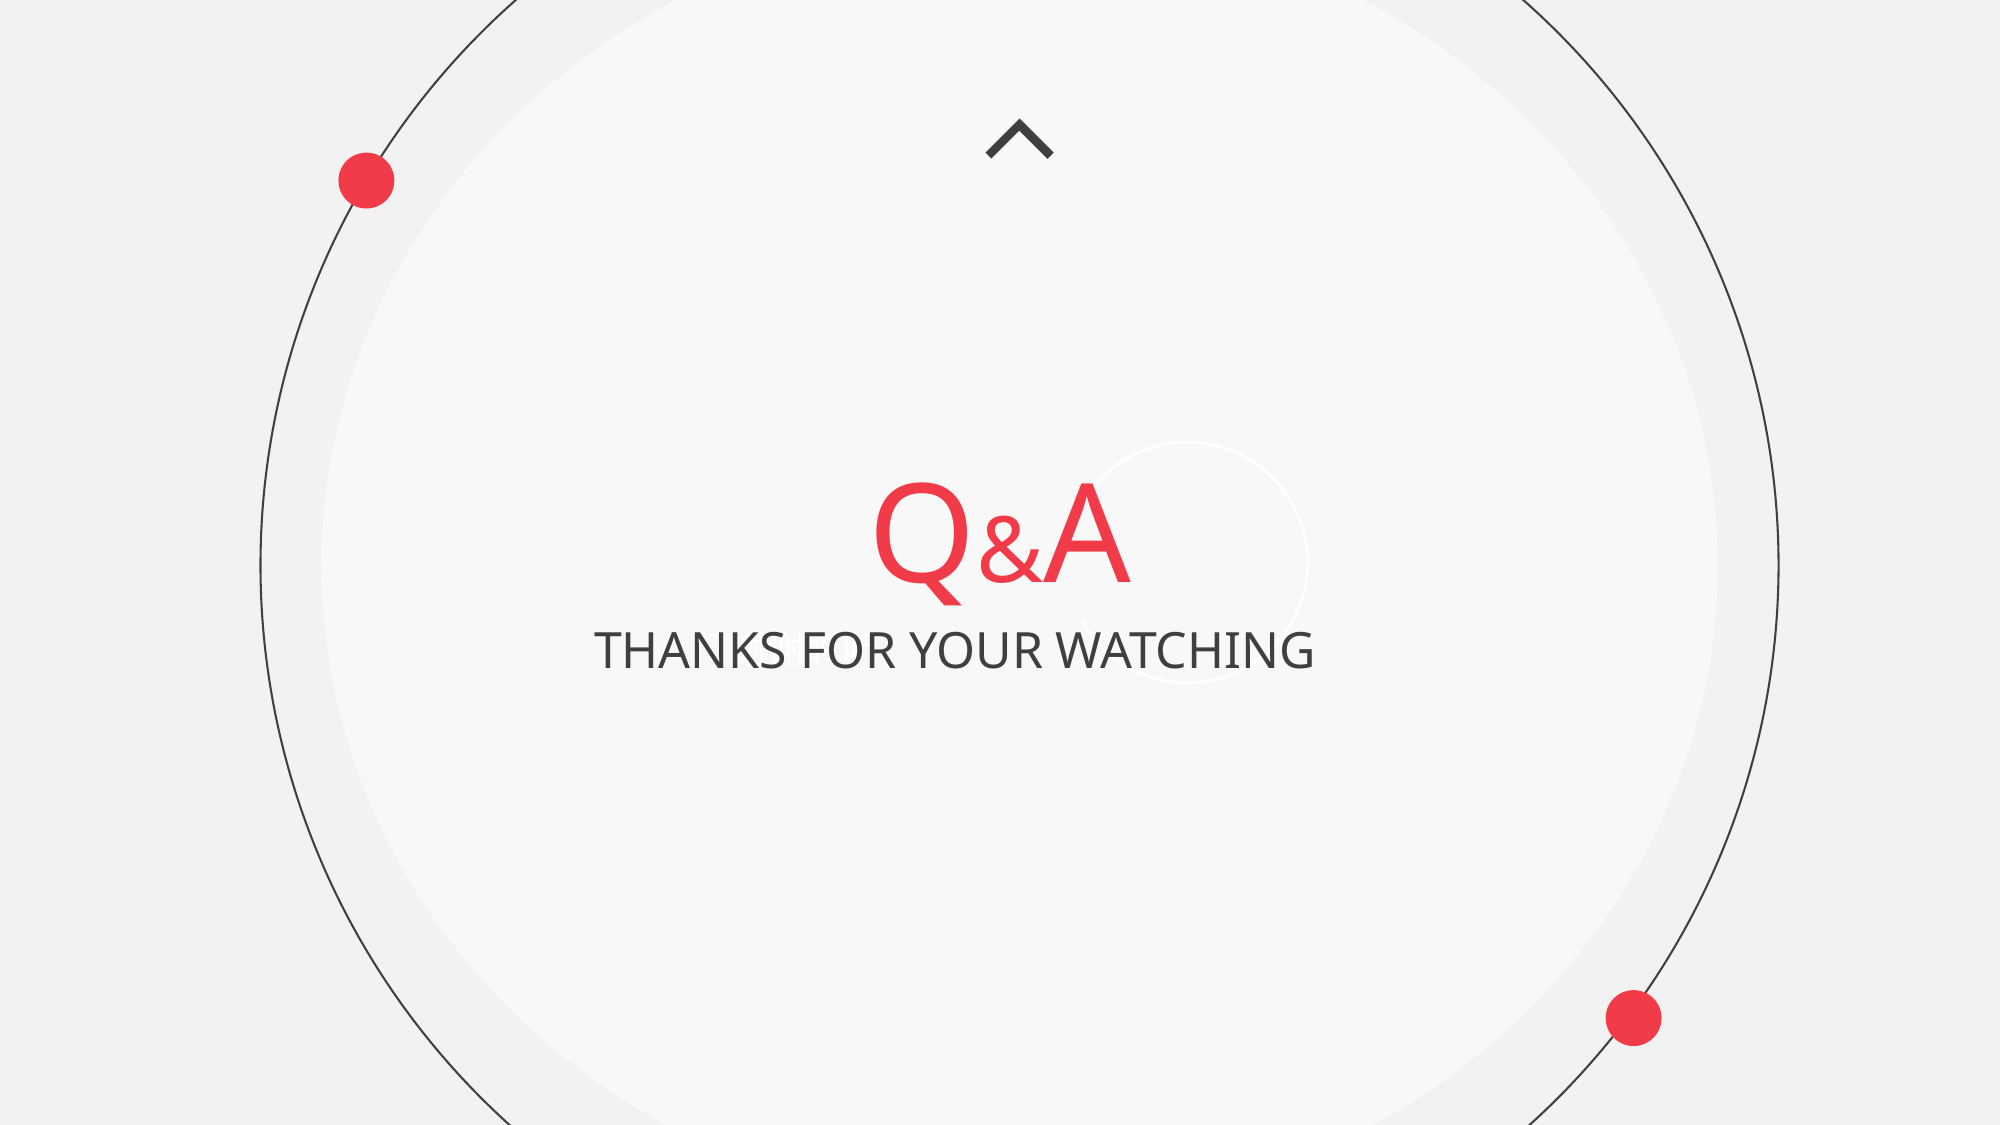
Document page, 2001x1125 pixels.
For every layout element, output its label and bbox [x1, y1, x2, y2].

text_box [984, 117, 1055, 152]
text_box [259, 230, 338, 901]
text_box [433, 1047, 1606, 1125]
text_box [1662, 160, 1780, 970]
text_box [338, 152, 1662, 1047]
text_box [382, 0, 1657, 152]
